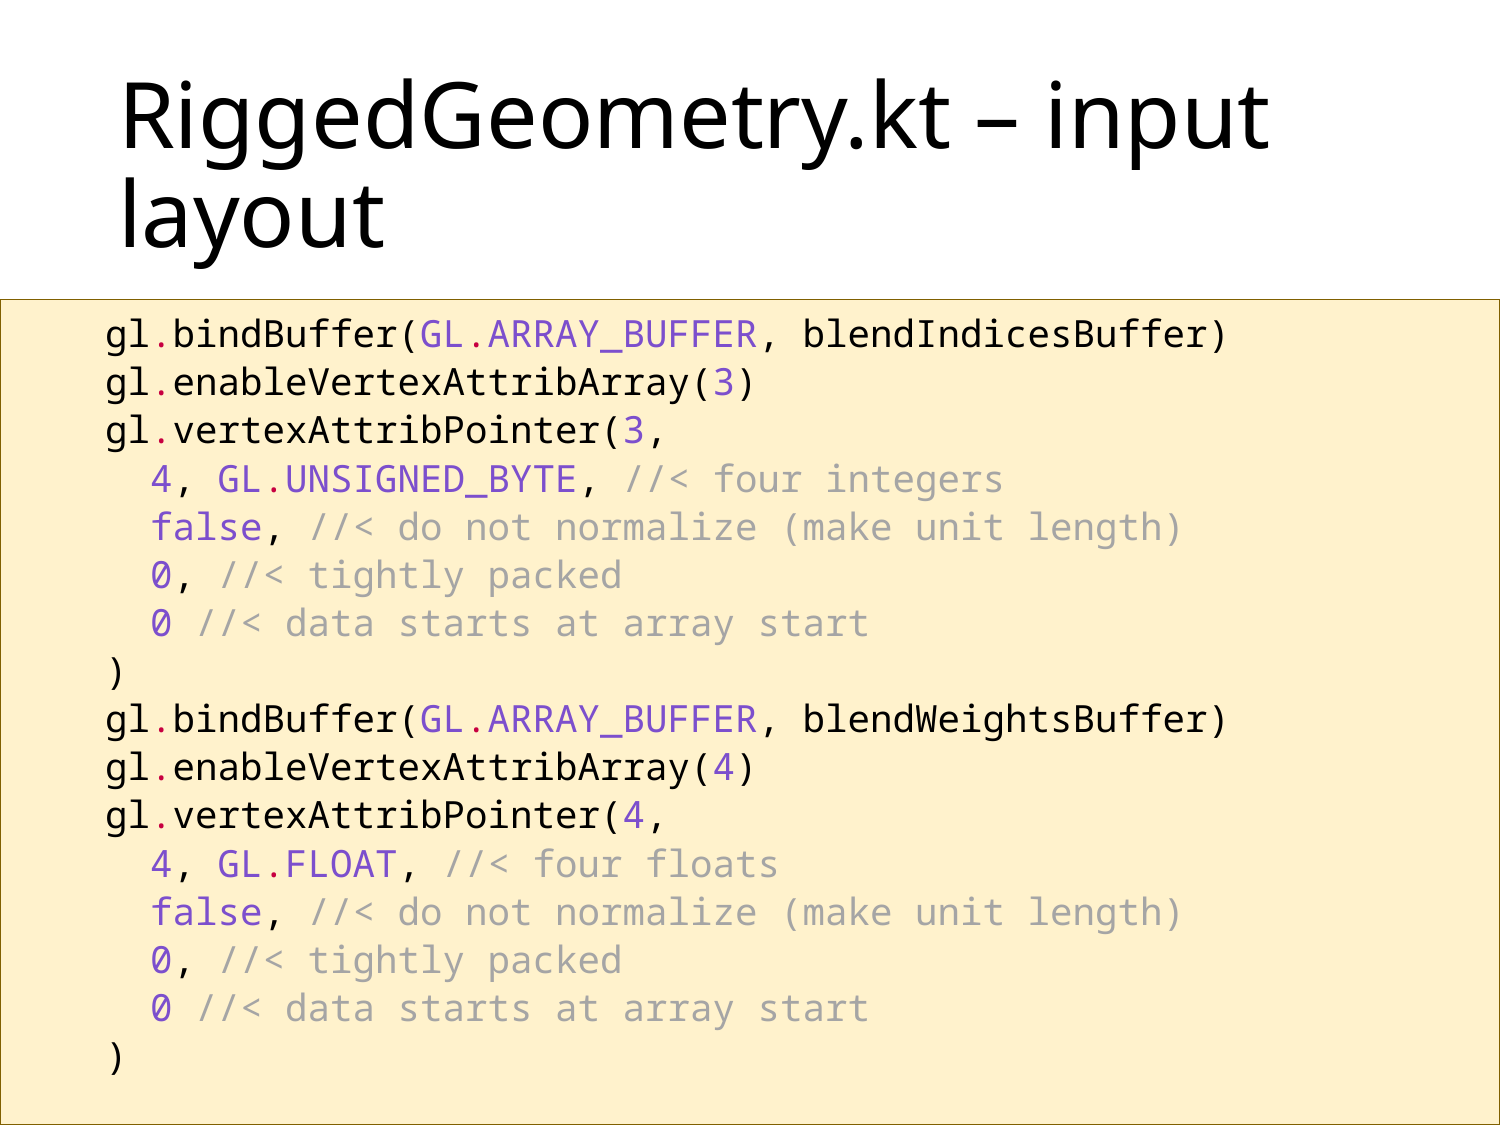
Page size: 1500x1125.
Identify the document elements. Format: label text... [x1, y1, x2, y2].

list gl.bindBuffer(GL.ARRAY_BUFFER, blendIndicesBuffer) gl.enableVertexAttribArray(3) gl.vertexAttribPointer(3, 4, GL.UNSIGNED_BYTE, //< four integers false, //< do not normalize (make unit length) 0, //< tightly packed 0 //< data starts at array start ) gl.bindBuffer(GL.ARRAY_BUFFER, blendWeightsBuffer) gl.enableVertexAttribArray(4) gl.vertexAttribPointer(4, 4, GL.FLOAT, //< four floats false, //< do not normalize (make unit length) 0, //< tightly packed 0 //< data starts at array start ) [0, 299, 1500, 1125]
title RiggedGeometry.kt – input layout [103, 59, 1397, 278]
